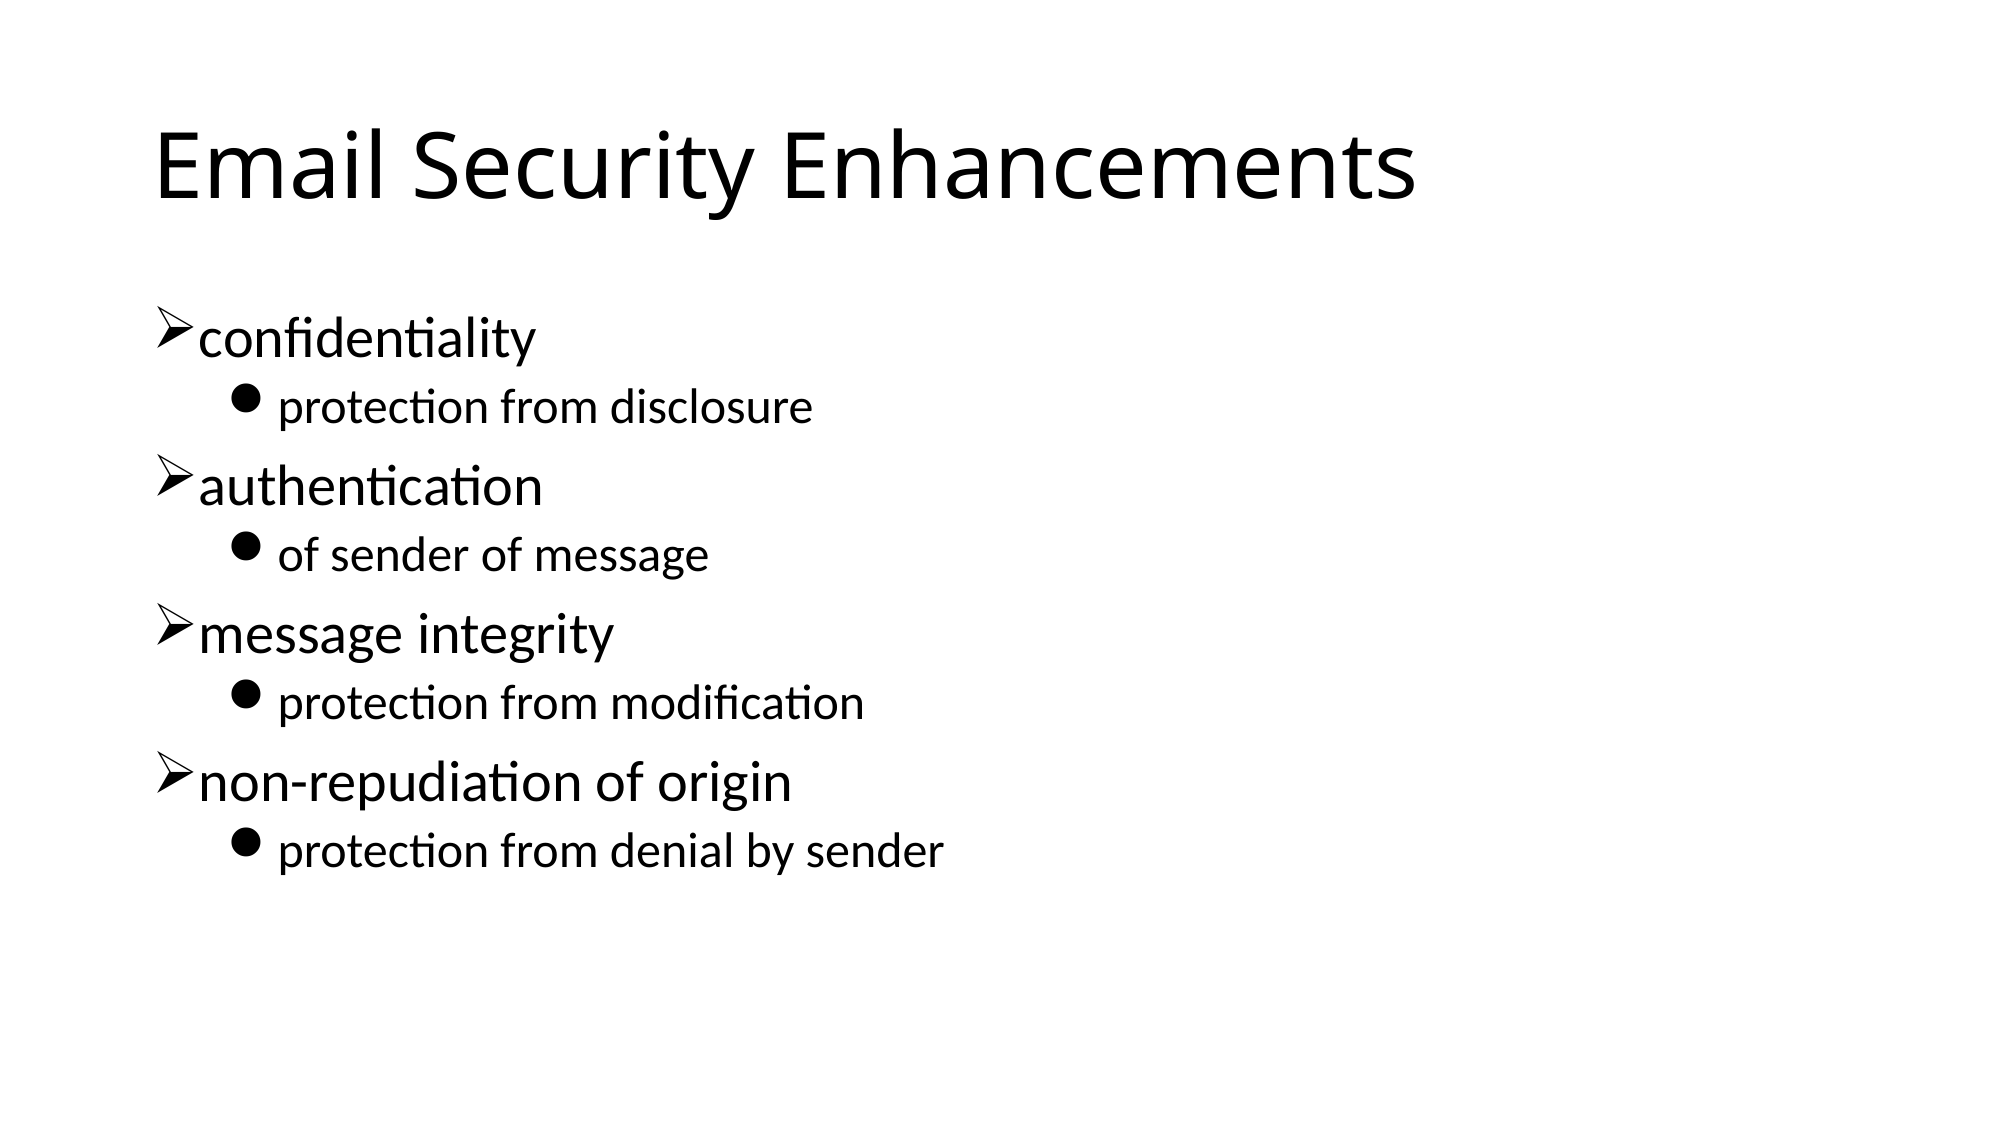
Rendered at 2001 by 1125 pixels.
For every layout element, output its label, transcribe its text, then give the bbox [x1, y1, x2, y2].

title Email Security Enhancements [137, 59, 1863, 278]
list confidentiality protection from disclosure authentication of sender of message message integrity protection from modification non-repudiation of origin protection from denial by sender [137, 299, 1863, 1014]
